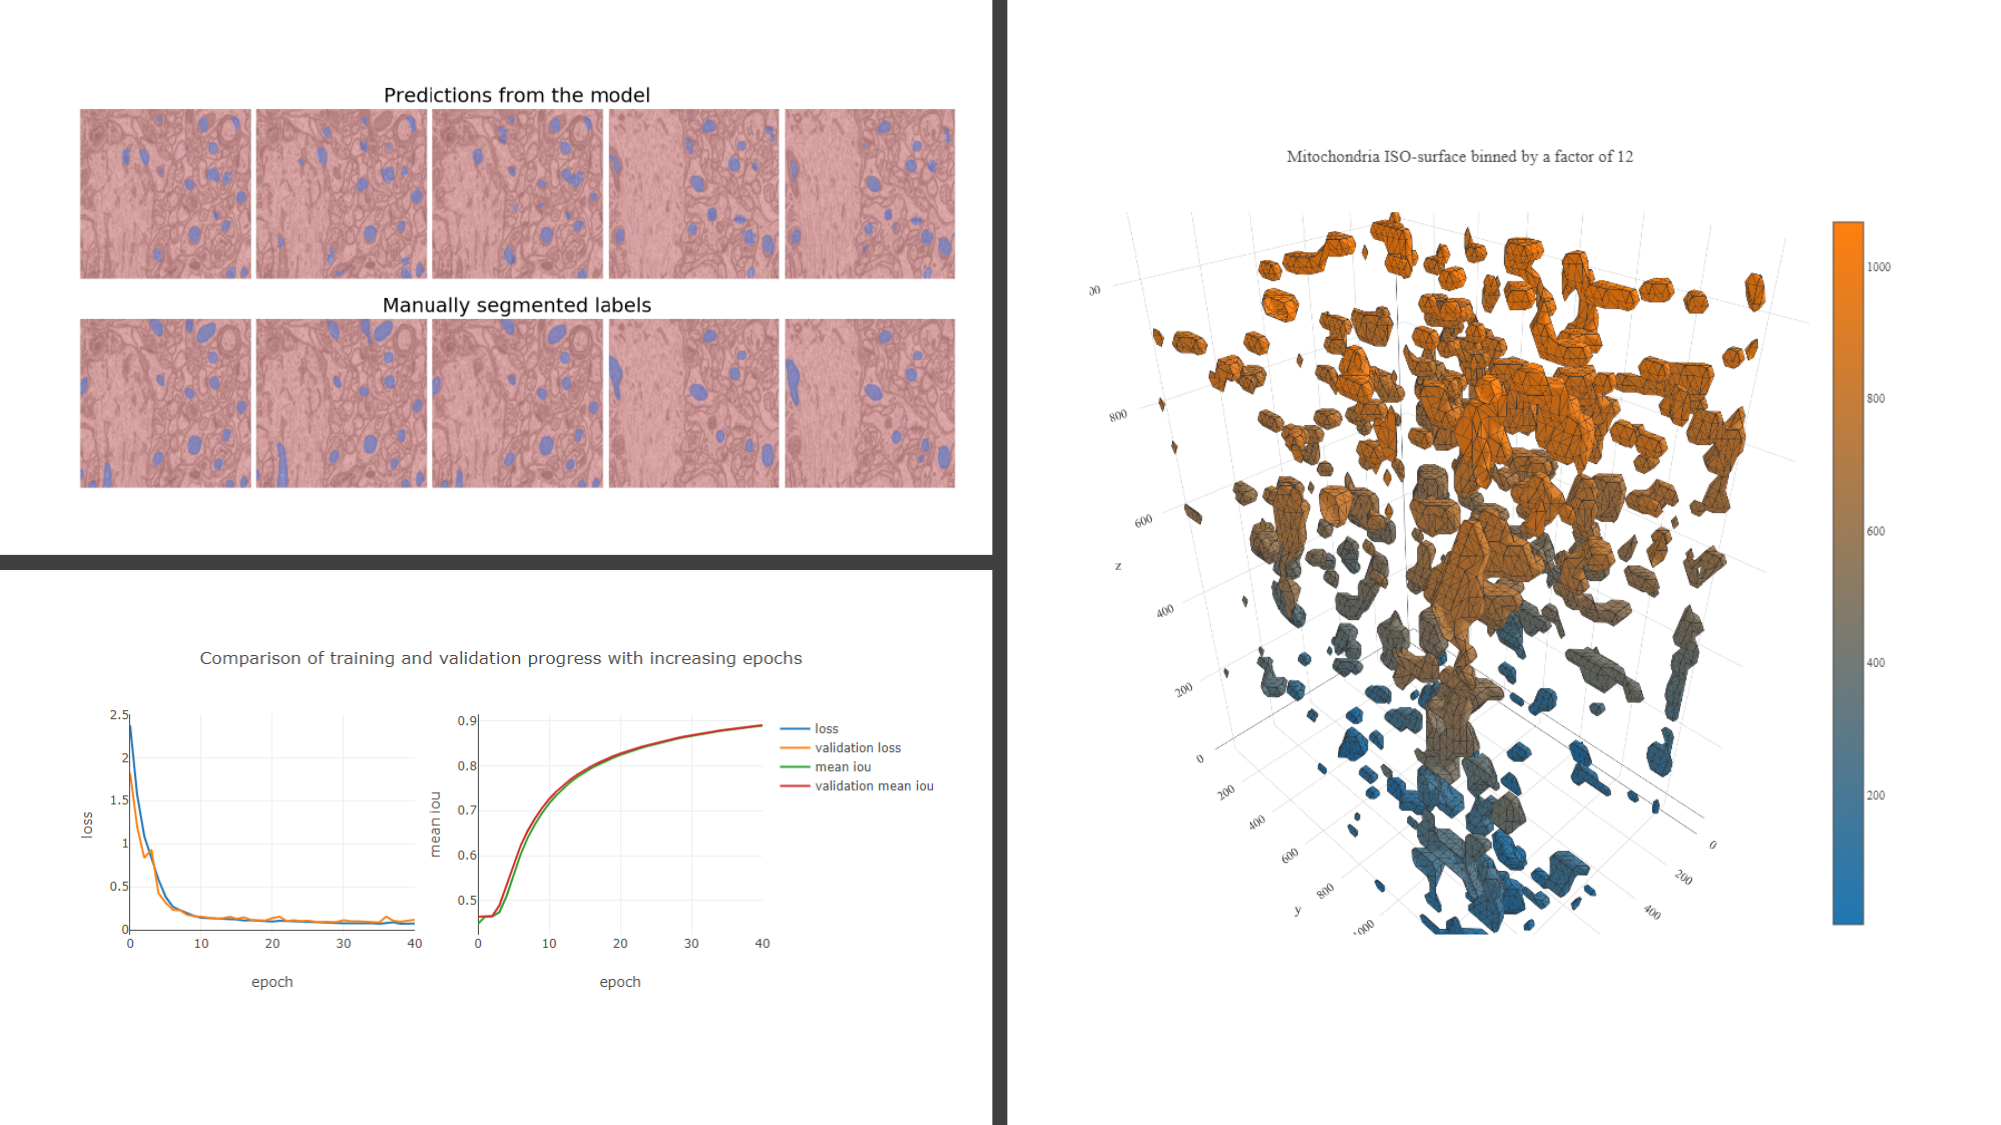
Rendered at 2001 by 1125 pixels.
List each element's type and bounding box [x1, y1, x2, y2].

picture [74, 648, 966, 996]
picture [1034, 133, 1925, 968]
picture [74, 84, 966, 498]
text_box [0, 554, 1006, 571]
text_box [991, 0, 1008, 1125]
